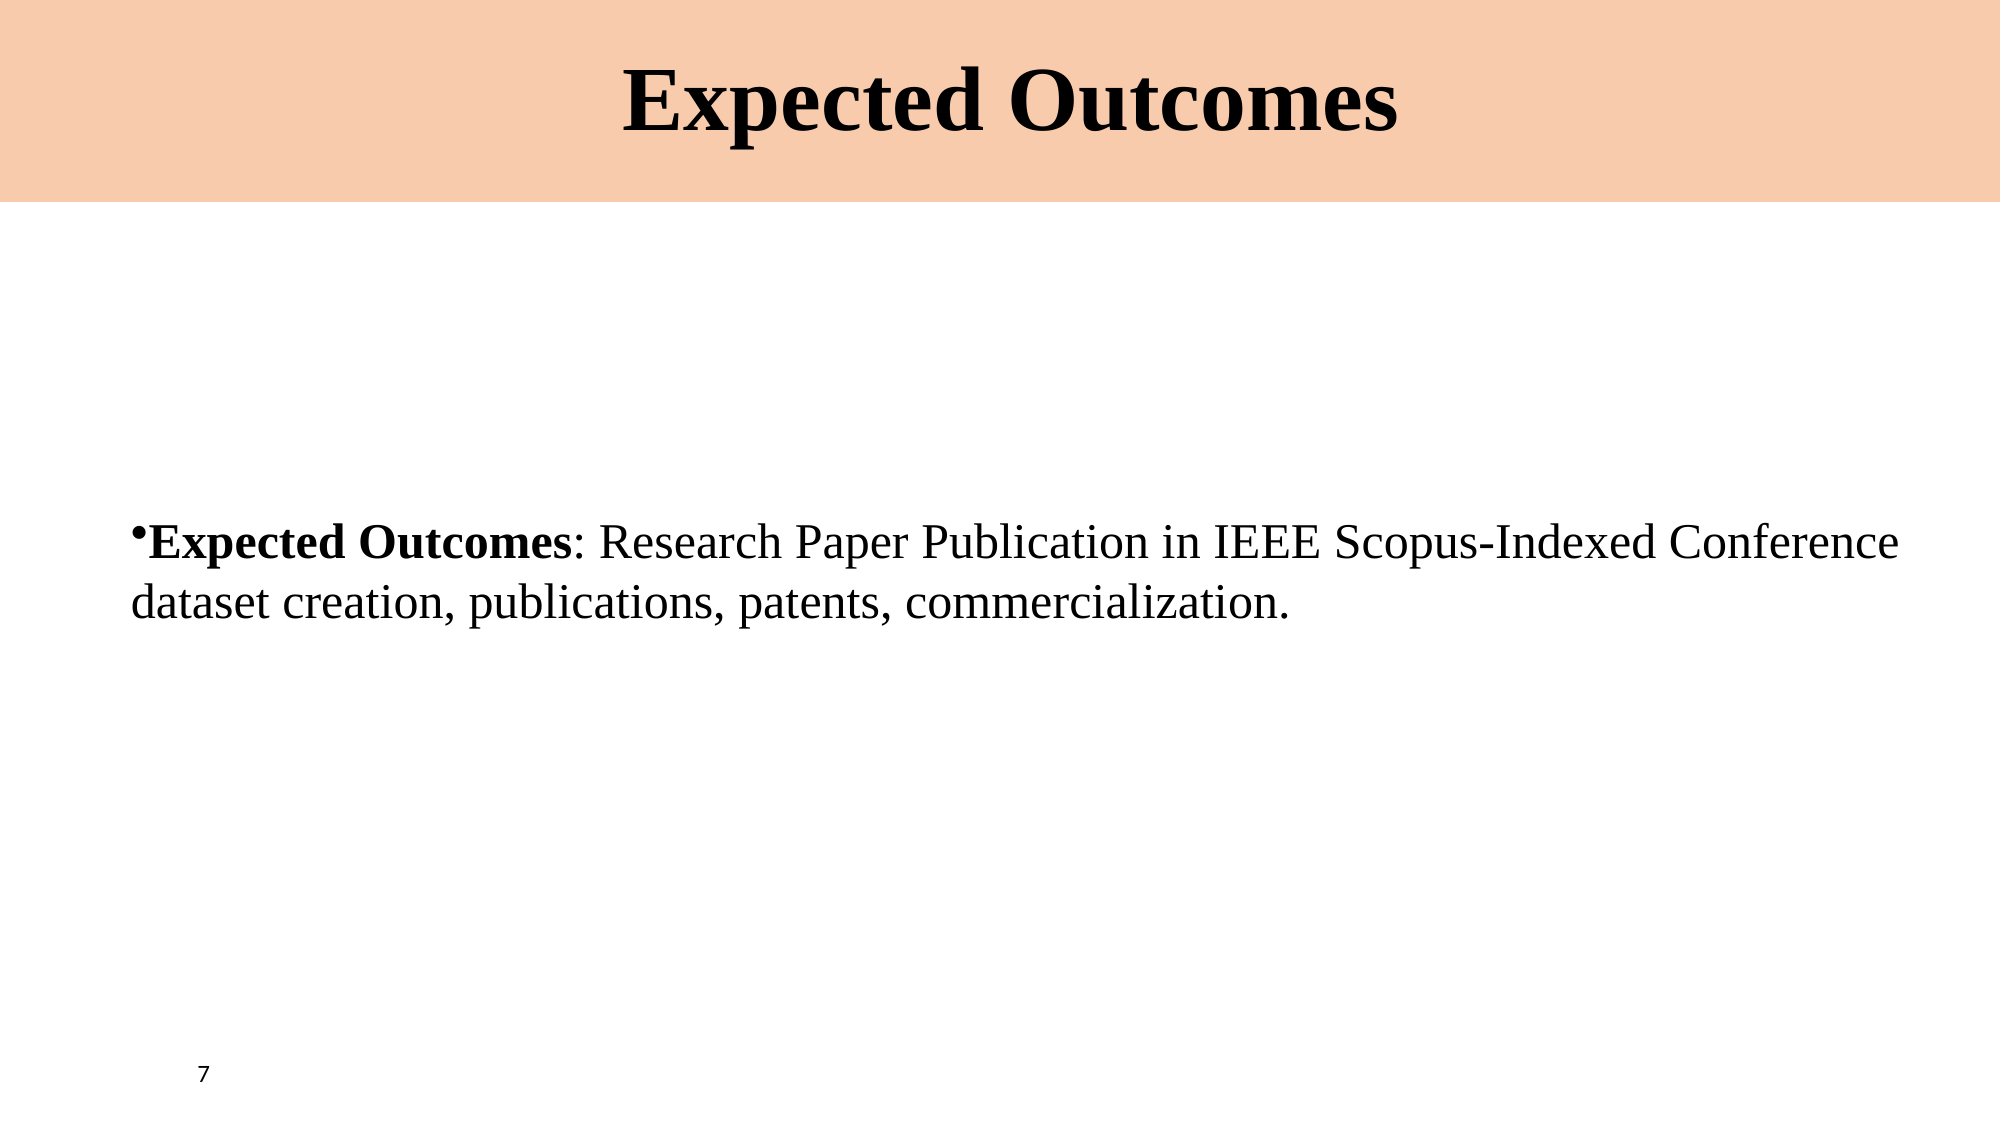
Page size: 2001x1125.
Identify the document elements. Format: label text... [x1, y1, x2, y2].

list Expected Outcomes: Research Paper Publication in IEEE Scopus-Indexed Conference dataset creation, publications, patents, commercialization. [115, 242, 1929, 896]
title Expected Outcomes [0, 0, 2000, 202]
slide_number 7 [0, 1042, 225, 1103]
